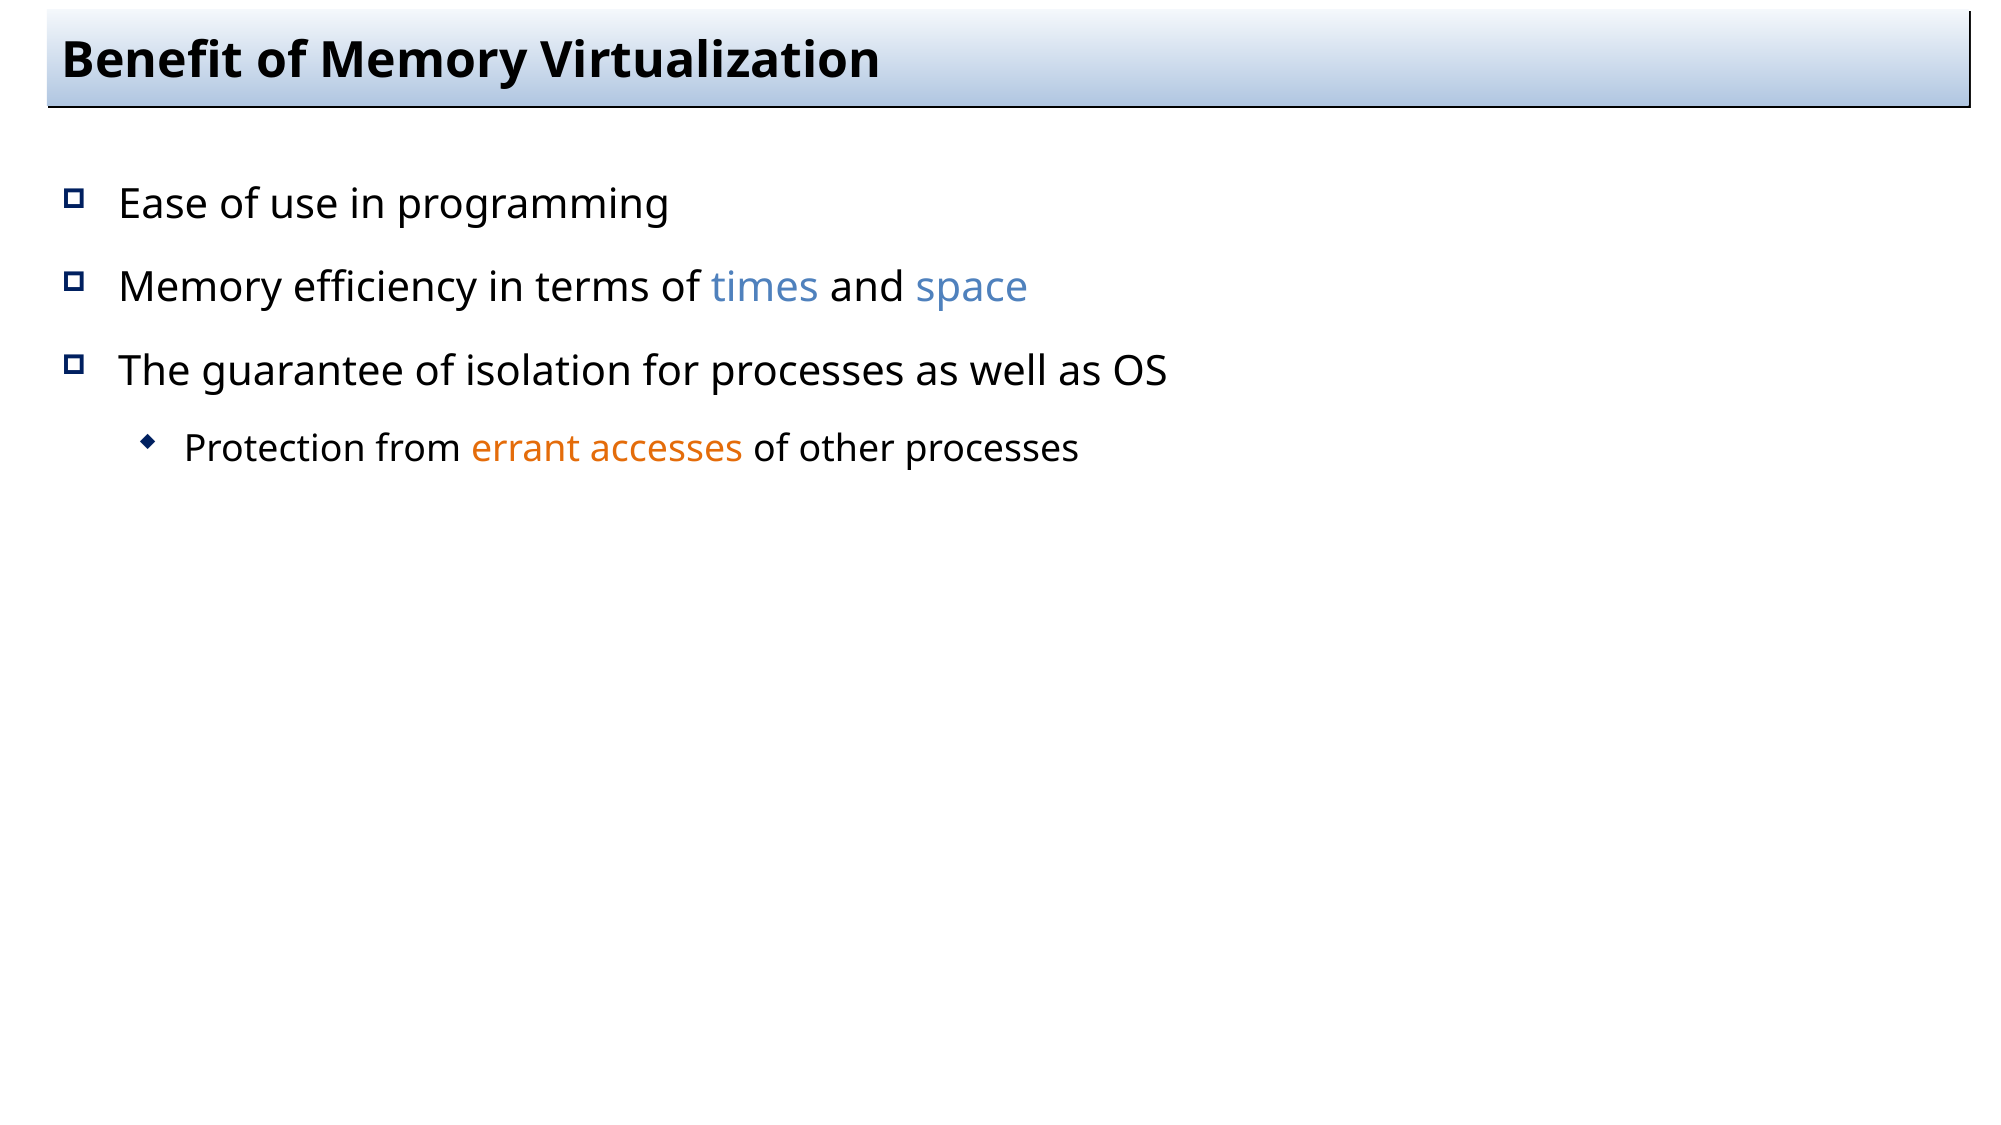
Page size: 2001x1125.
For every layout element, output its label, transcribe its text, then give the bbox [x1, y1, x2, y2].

list Ease of use in programming Memory efficiency in terms of times and space The guarantee of isolation for processes as well as OS Protection from errant accesses of other processes [46, 144, 1969, 1048]
title Benefit of Memory Virtualization [46, 8, 1969, 106]
